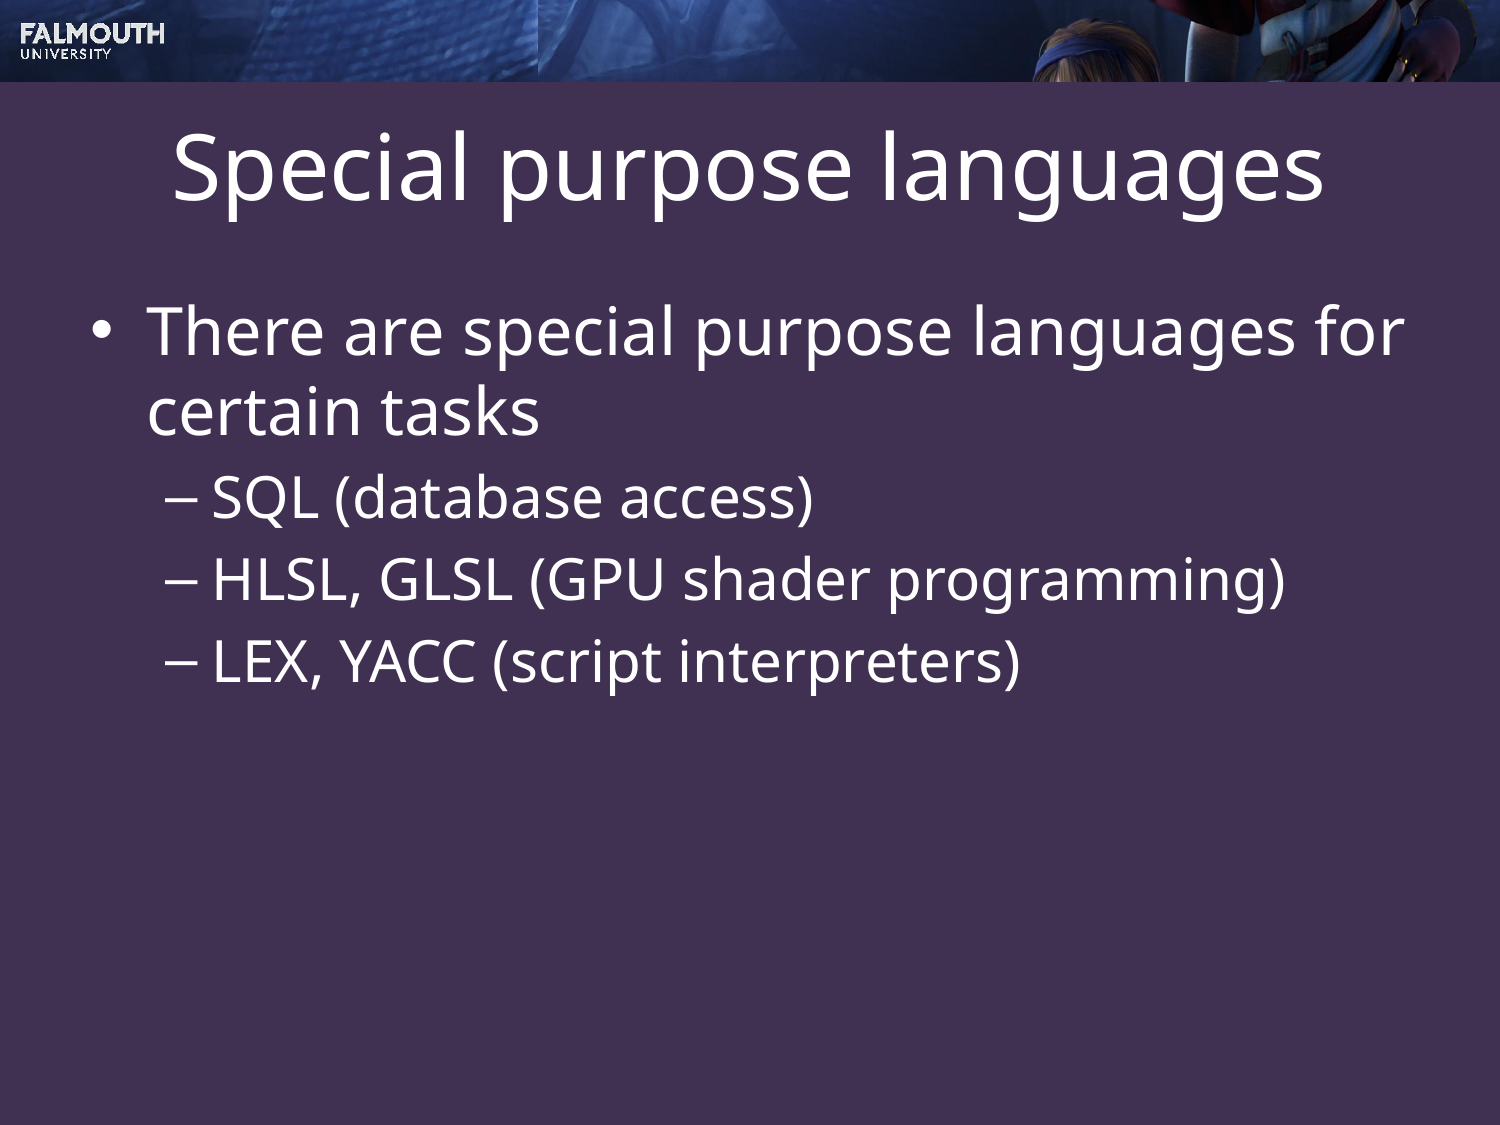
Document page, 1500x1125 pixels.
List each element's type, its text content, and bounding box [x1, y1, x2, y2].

title Special purpose languages [75, 70, 1425, 258]
picture [0, 0, 1500, 82]
list There are special purpose languages for certain tasks SQL (database access) HLSL, GLSL (GPU shader programming) LEX, YACC (script interpreters) [75, 281, 1425, 1024]
